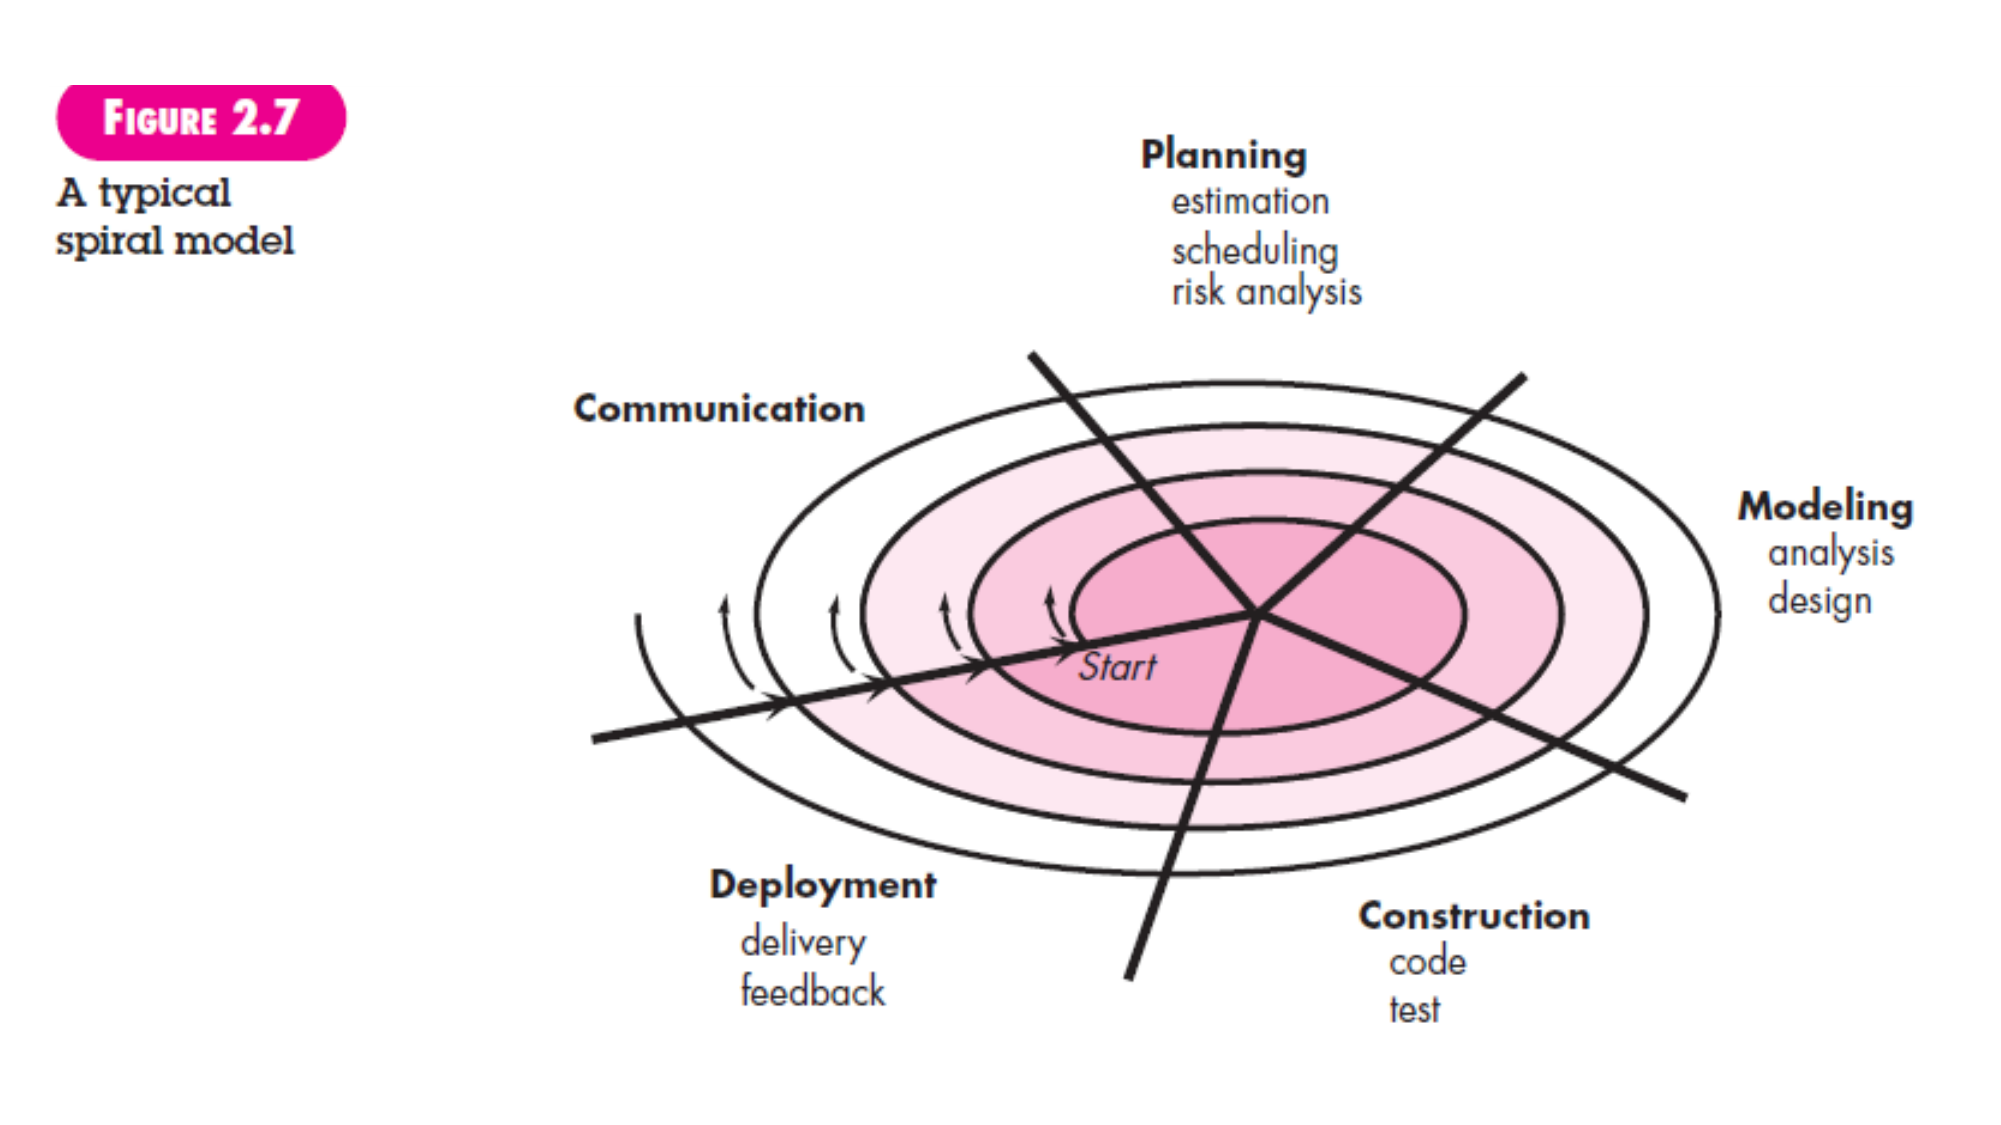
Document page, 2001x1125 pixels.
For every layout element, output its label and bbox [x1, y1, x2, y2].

picture [49, 85, 1922, 1039]
